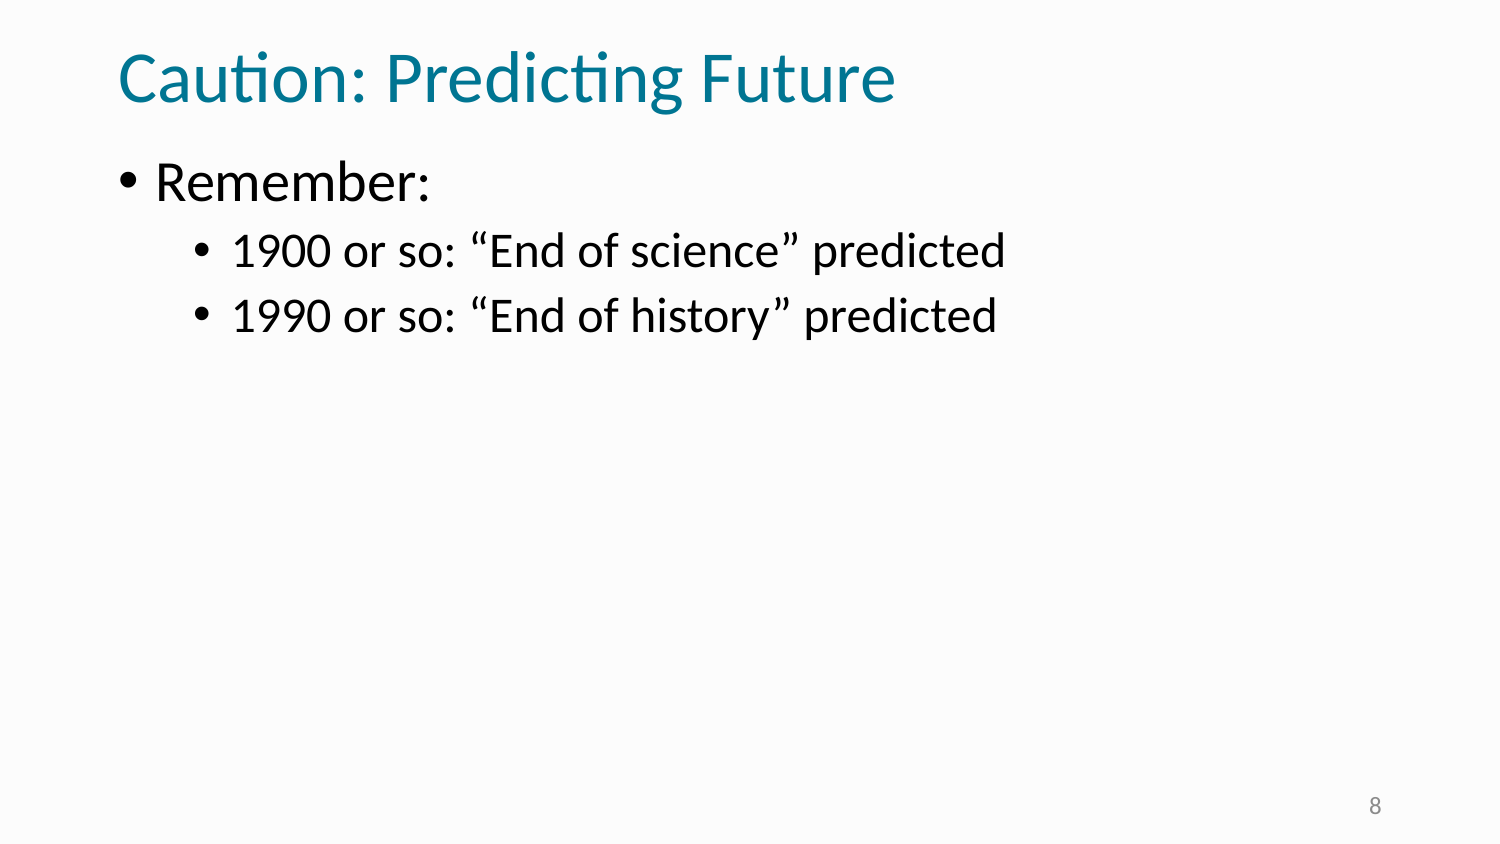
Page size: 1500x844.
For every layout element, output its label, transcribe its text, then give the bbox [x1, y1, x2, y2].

title Caution: Predicting Future [103, 31, 1397, 126]
slide_number 8 [1059, 782, 1397, 827]
list Remember: 1900 or so: “End of science” predicted 1990 or so: “End of history” predicted [103, 143, 1397, 760]
